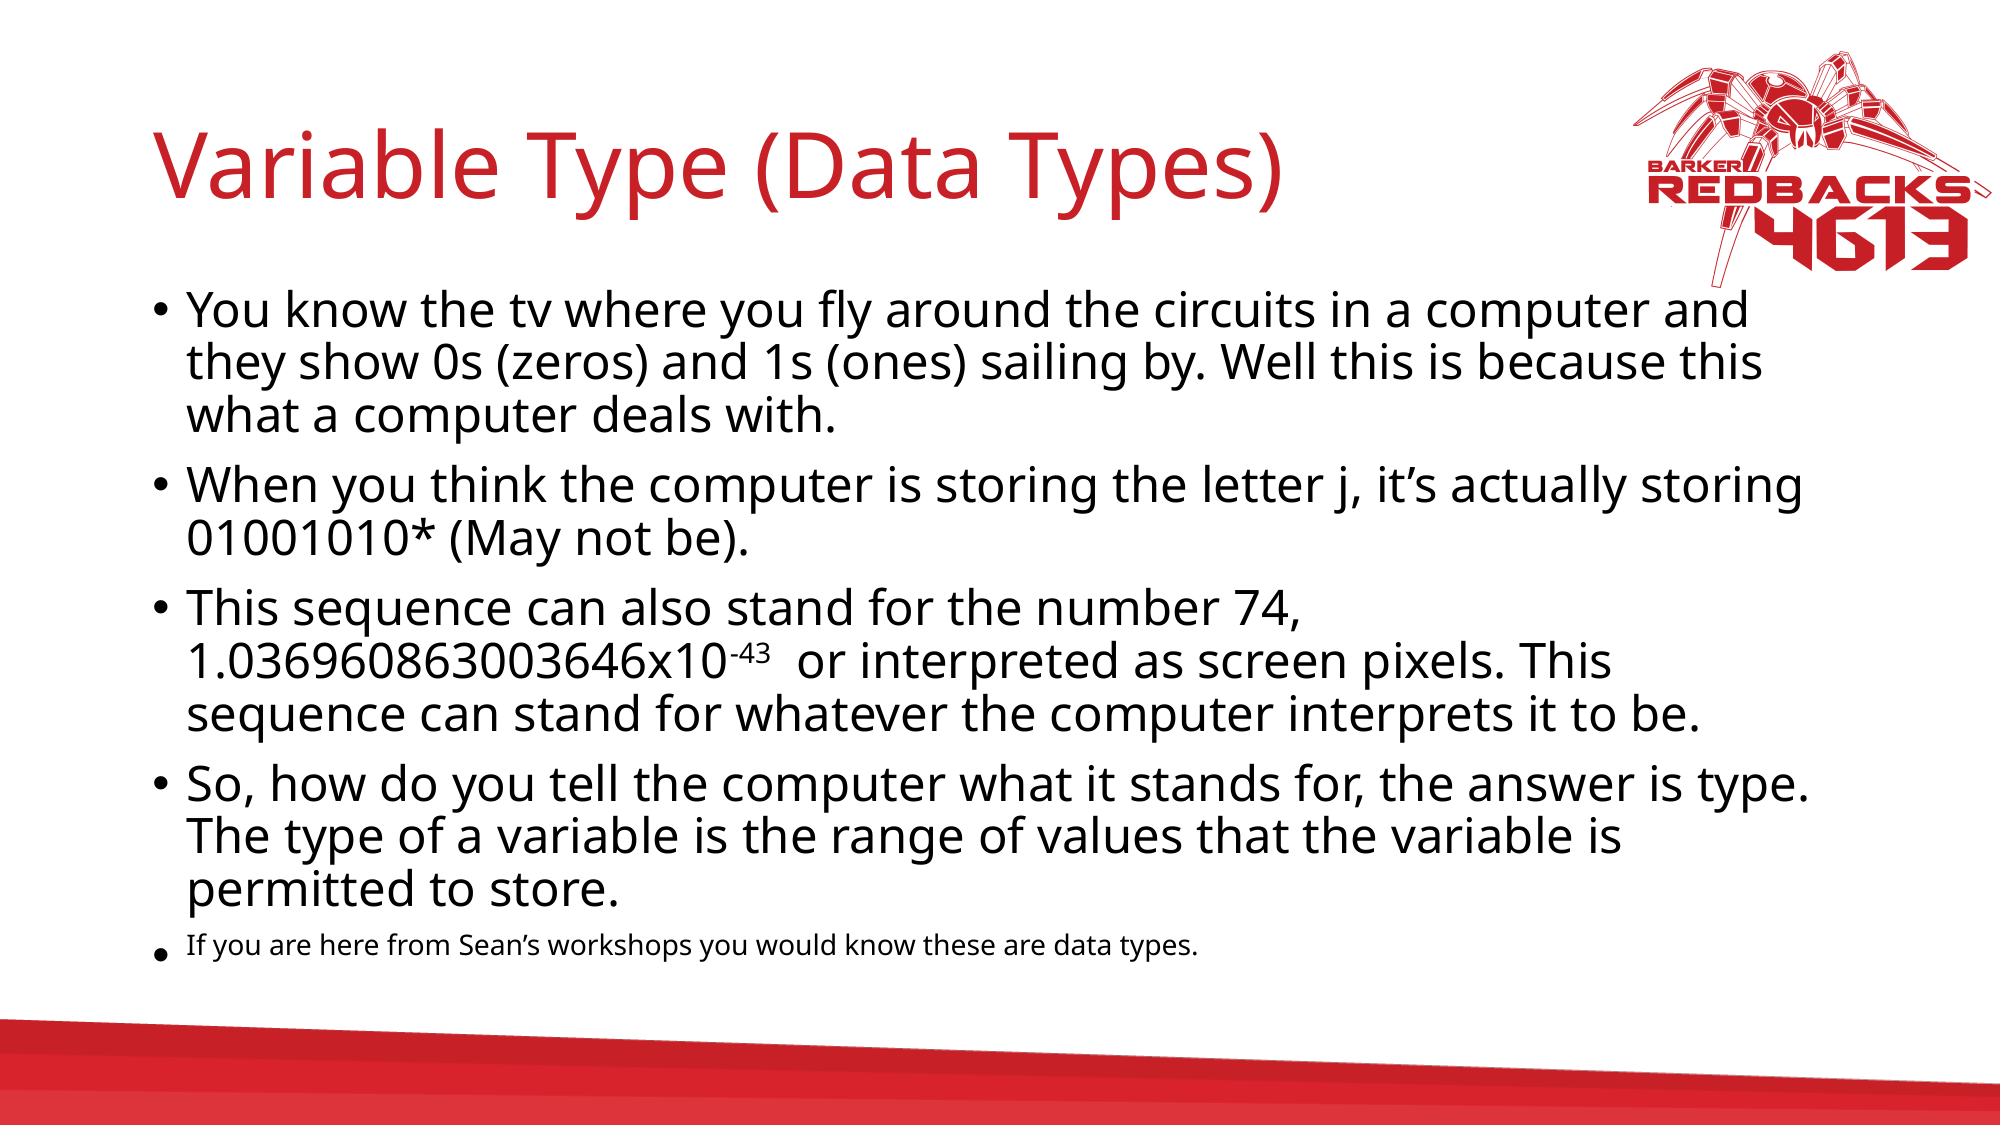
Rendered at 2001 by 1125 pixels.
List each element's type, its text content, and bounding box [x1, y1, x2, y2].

picture [0, 1019, 2000, 1125]
picture [1633, 51, 1992, 288]
title Variable Type (Data Types) [138, 59, 1620, 277]
list You know the tv where you fly around the circuits in a computer and they show 0s (zeros) and 1s (ones) sailing by. Well this is because this what a computer deals with. When you think the computer is storing the letter j, it’s actually storing 01001010* (May not be). This sequence can also stand for the number 74, 1.036960863003646x10-43 or interpreted as screen pixels. This sequence can stand for whatever the computer interprets it to be. So, how do you tell the computer what it stands for, the answer is type. The type of a variable is the range of values that the variable is permitted to store. If you are here from Sean’s workshops you would know these are data types. [137, 277, 1863, 992]
